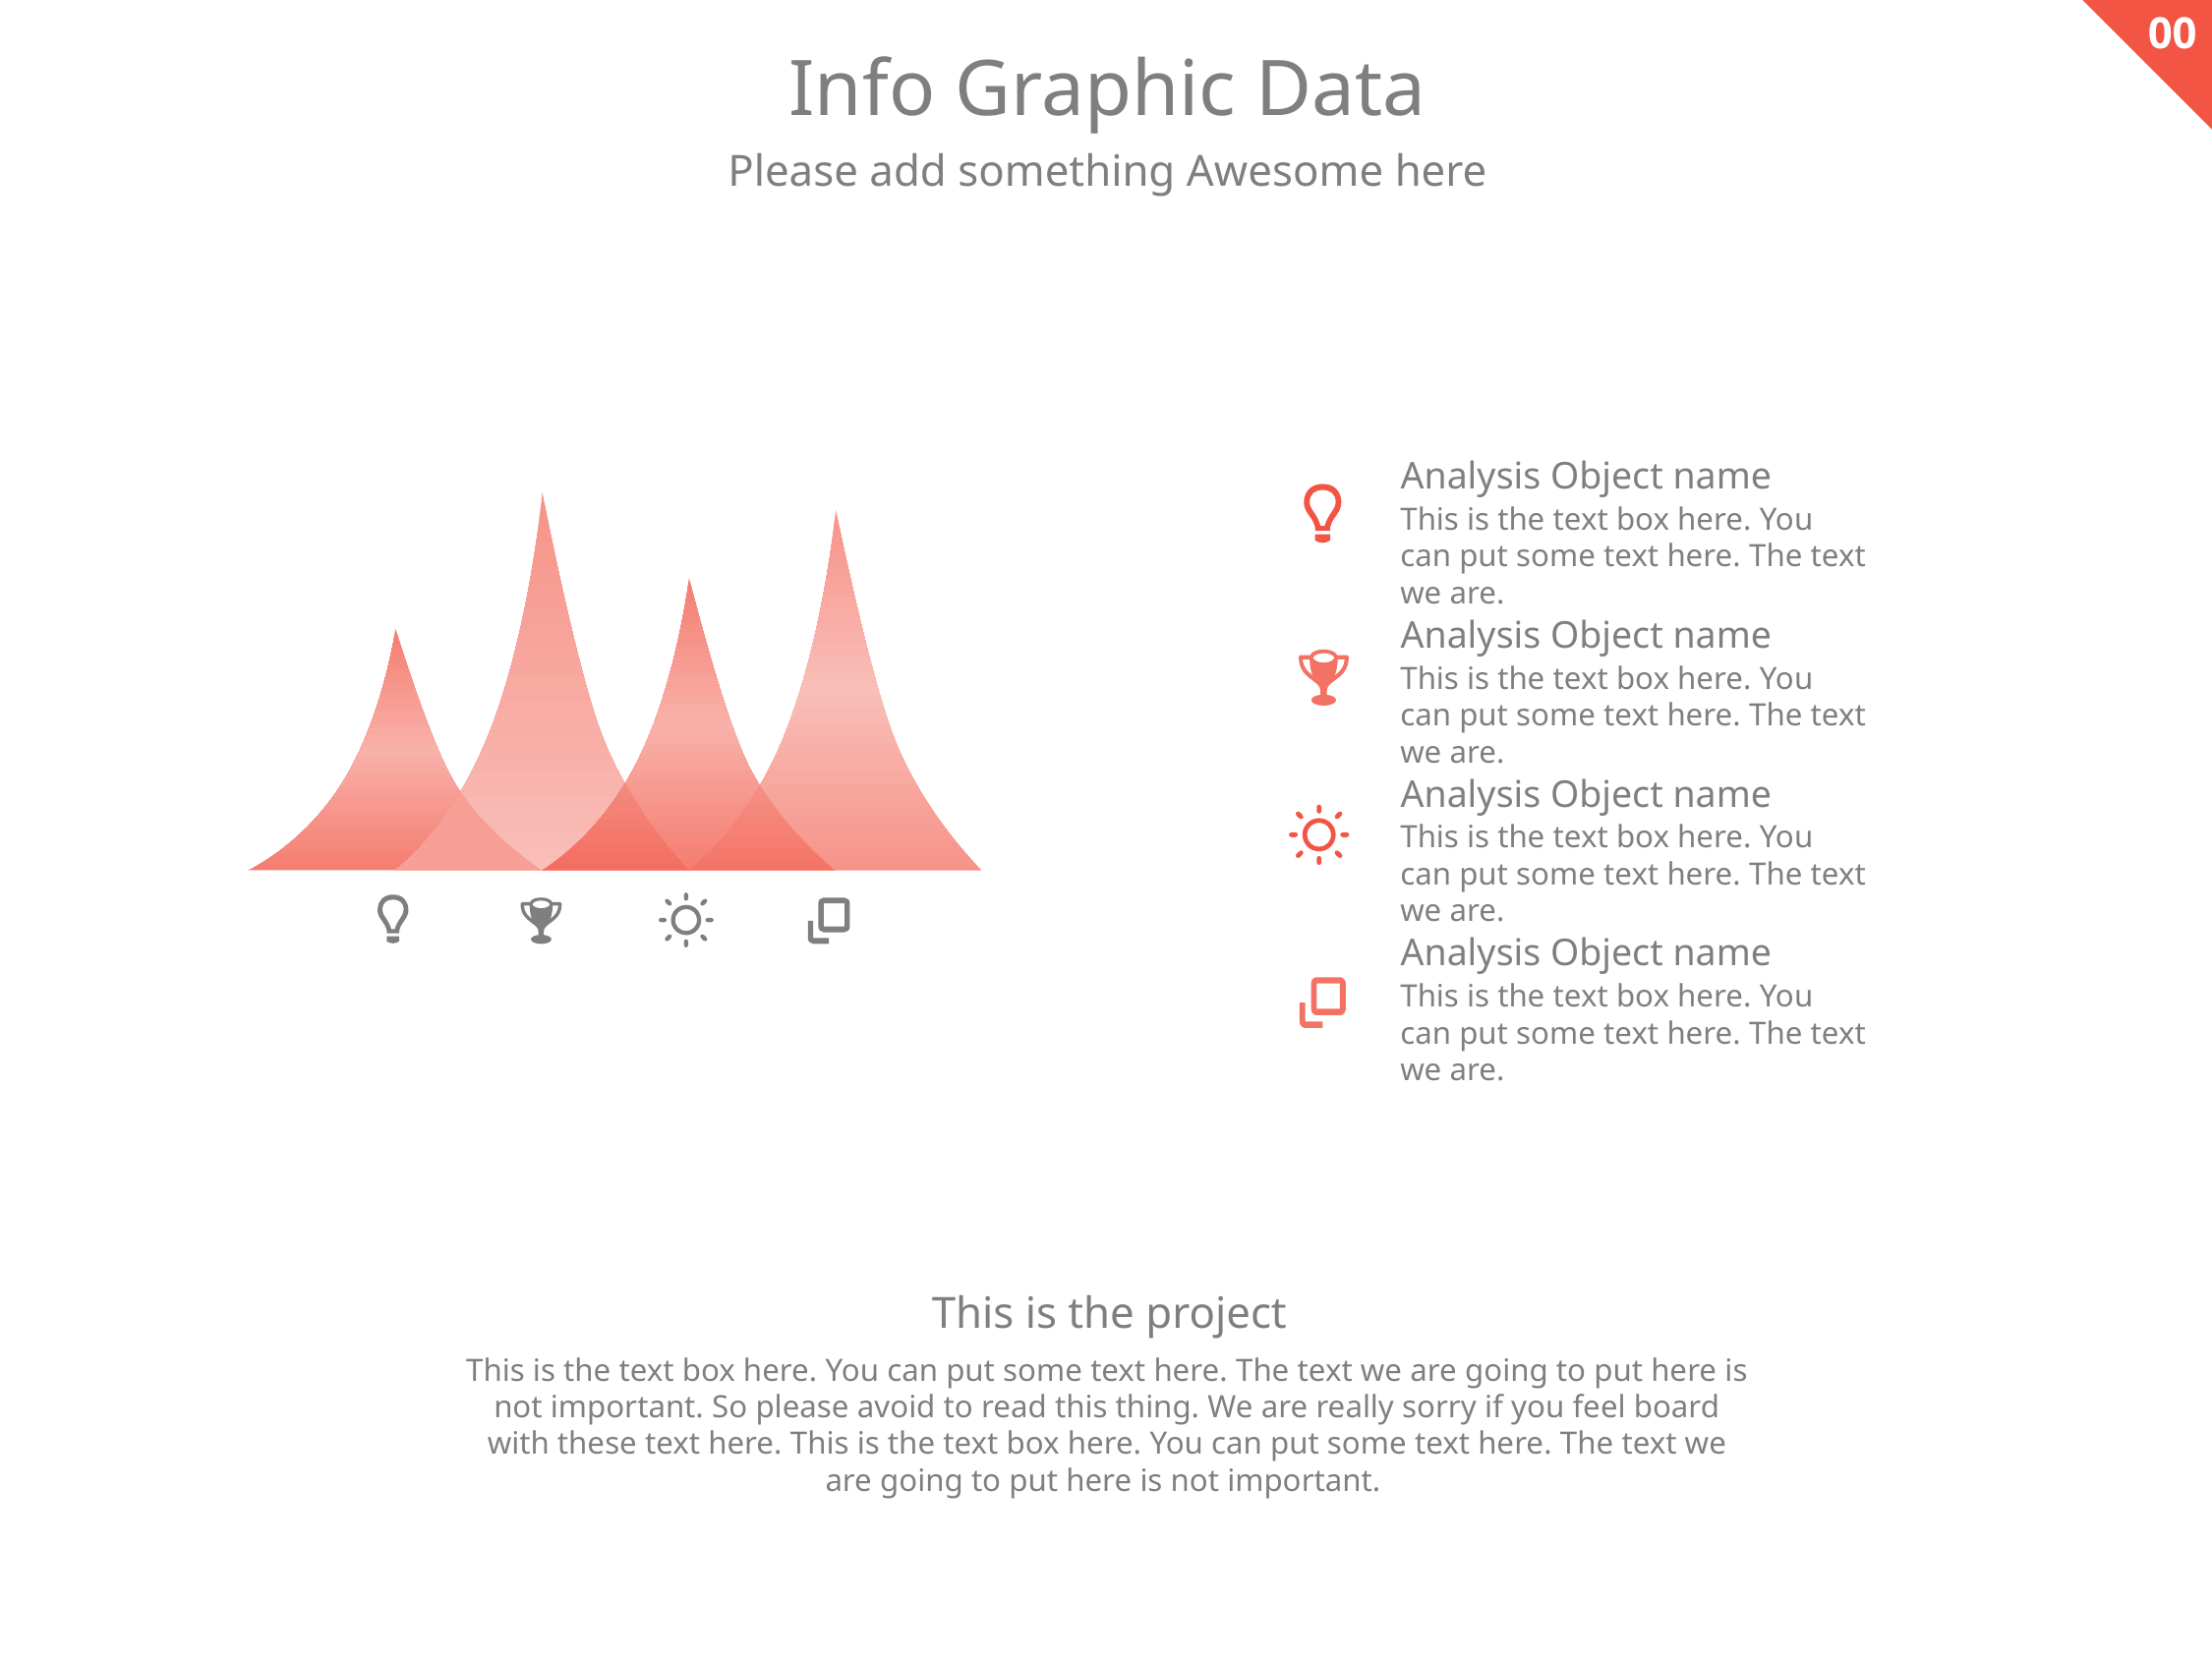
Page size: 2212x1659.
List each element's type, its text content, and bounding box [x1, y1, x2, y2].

text_box Please add something Awesome here [713, 136, 1502, 202]
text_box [1385, 763, 1886, 900]
text_box [1310, 977, 1346, 1015]
text_box [1334, 850, 1343, 858]
text_box [1334, 811, 1343, 820]
text_box [1296, 811, 1304, 820]
text_box [700, 934, 708, 942]
text_box [1316, 855, 1322, 866]
text_box [1302, 818, 1336, 852]
text_box [378, 894, 409, 934]
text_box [1385, 603, 1886, 741]
text_box [683, 892, 689, 901]
text_box [665, 934, 672, 942]
text_box [818, 897, 850, 933]
text_box [1289, 831, 1299, 837]
text_box [394, 491, 624, 871]
text_box [683, 939, 689, 948]
text_box [670, 904, 702, 936]
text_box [2080, 0, 2212, 130]
text_box [1299, 1002, 1323, 1028]
text_box [520, 897, 562, 944]
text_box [451, 1278, 1765, 1470]
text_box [1385, 921, 1886, 1059]
text_box [705, 917, 714, 923]
text_box [1340, 831, 1350, 837]
text_box [386, 936, 400, 944]
text_box [541, 577, 760, 871]
text_box [248, 628, 460, 871]
text_box [665, 898, 672, 906]
text_box [688, 509, 982, 871]
text_box [1296, 850, 1304, 858]
text_box [807, 920, 830, 944]
text_box [1304, 484, 1342, 532]
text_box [1385, 444, 1886, 582]
text_box Info Graphic Data [774, 31, 1441, 136]
text_box [658, 917, 668, 923]
text_box [1299, 649, 1349, 706]
text_box [1314, 534, 1331, 543]
text_box [700, 898, 708, 906]
text_box [1316, 804, 1322, 814]
